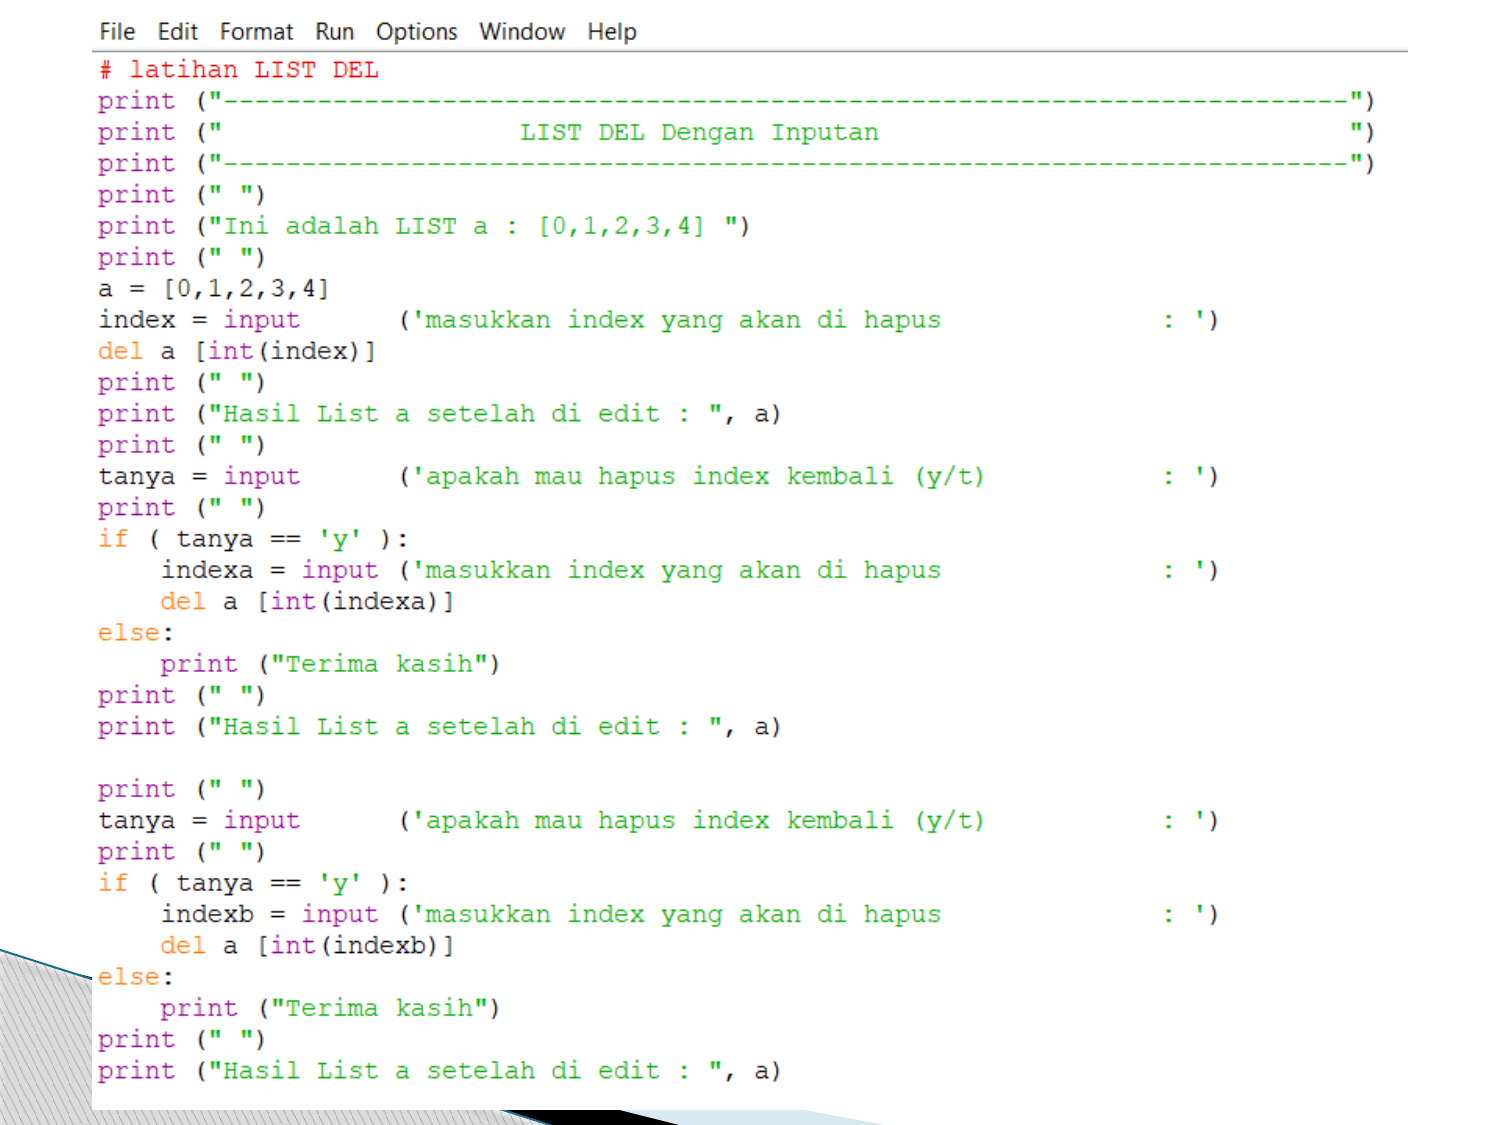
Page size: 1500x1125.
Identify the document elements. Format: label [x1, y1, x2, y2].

picture [91, 15, 1408, 1110]
